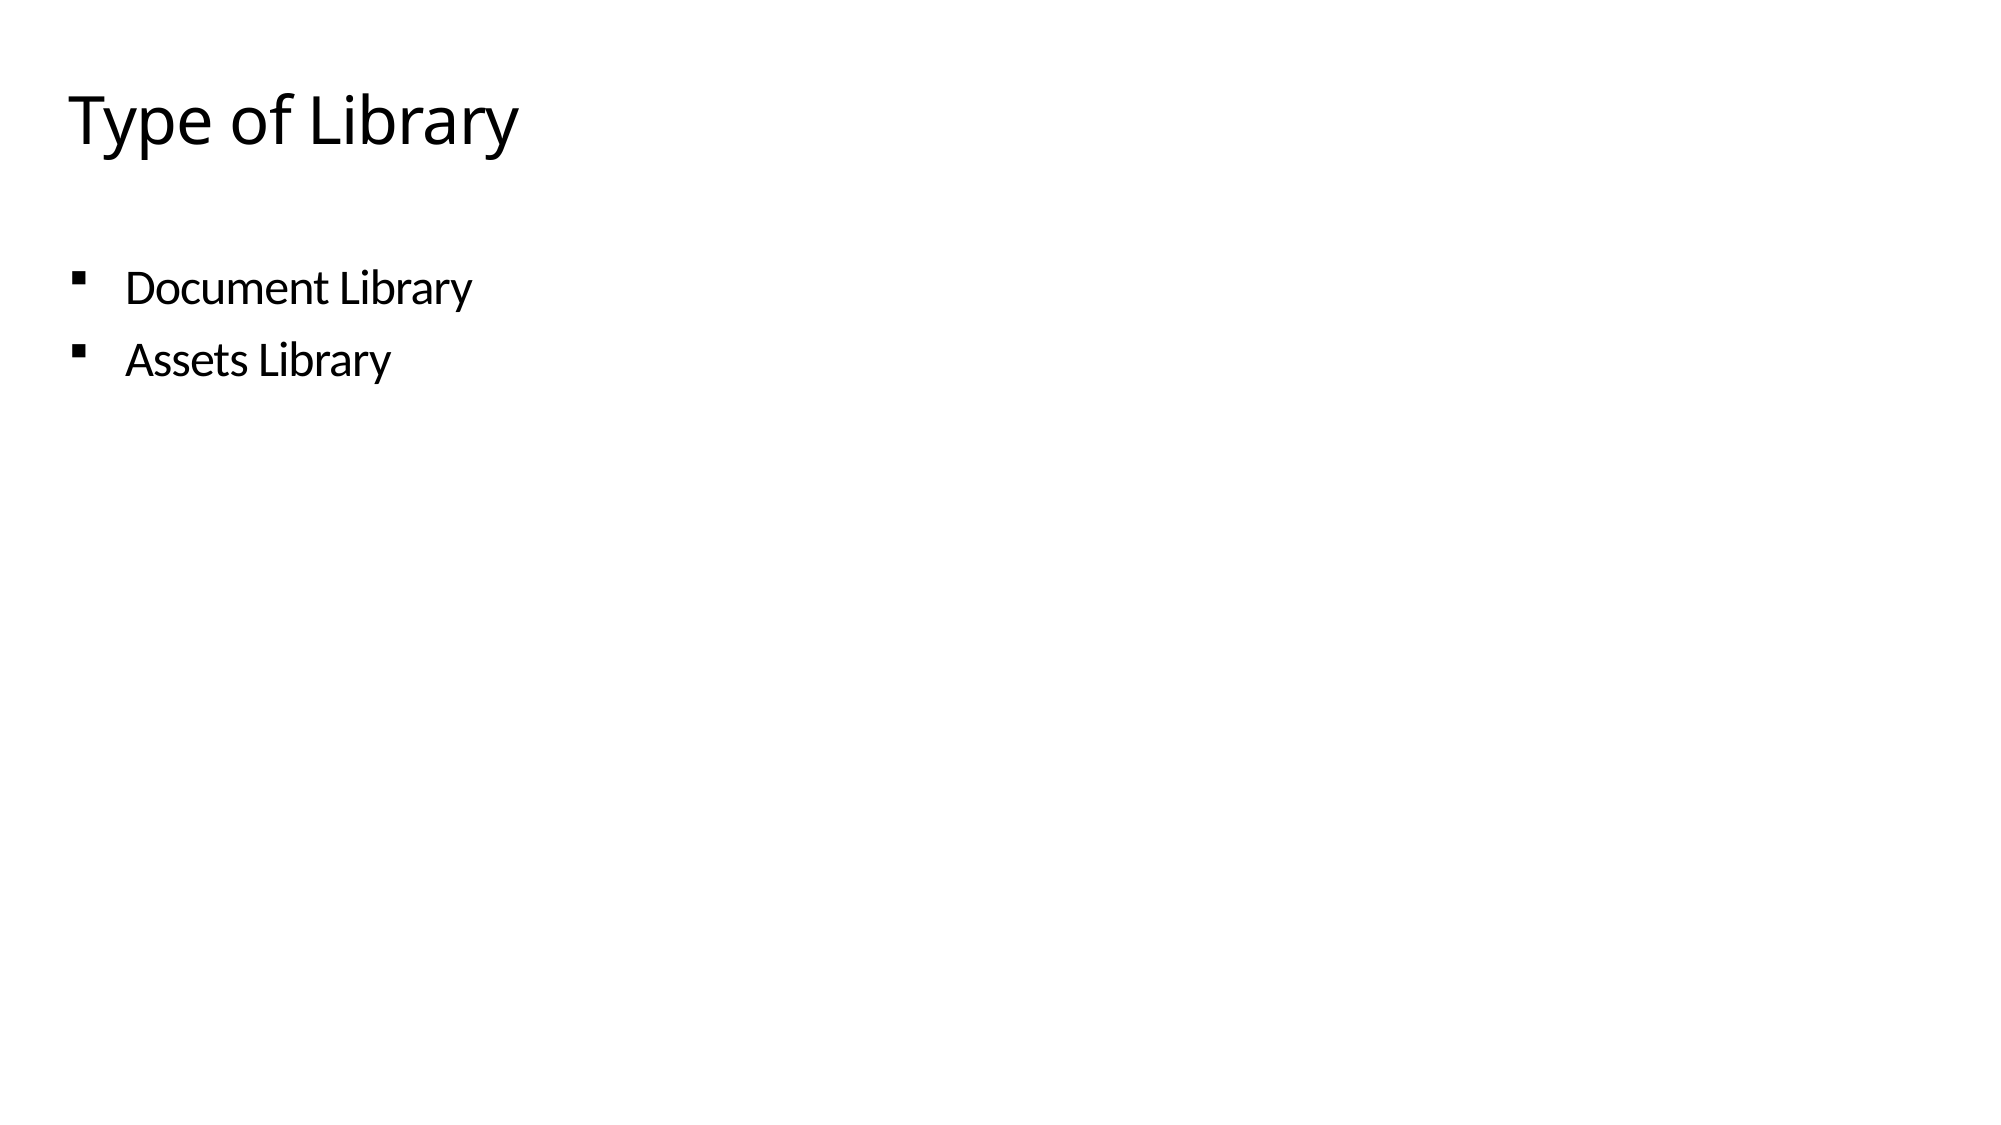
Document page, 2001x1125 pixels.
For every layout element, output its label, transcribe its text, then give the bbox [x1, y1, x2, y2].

list Document Library Assets Library [68, 239, 1930, 477]
title Type of Library [68, 72, 1930, 184]
